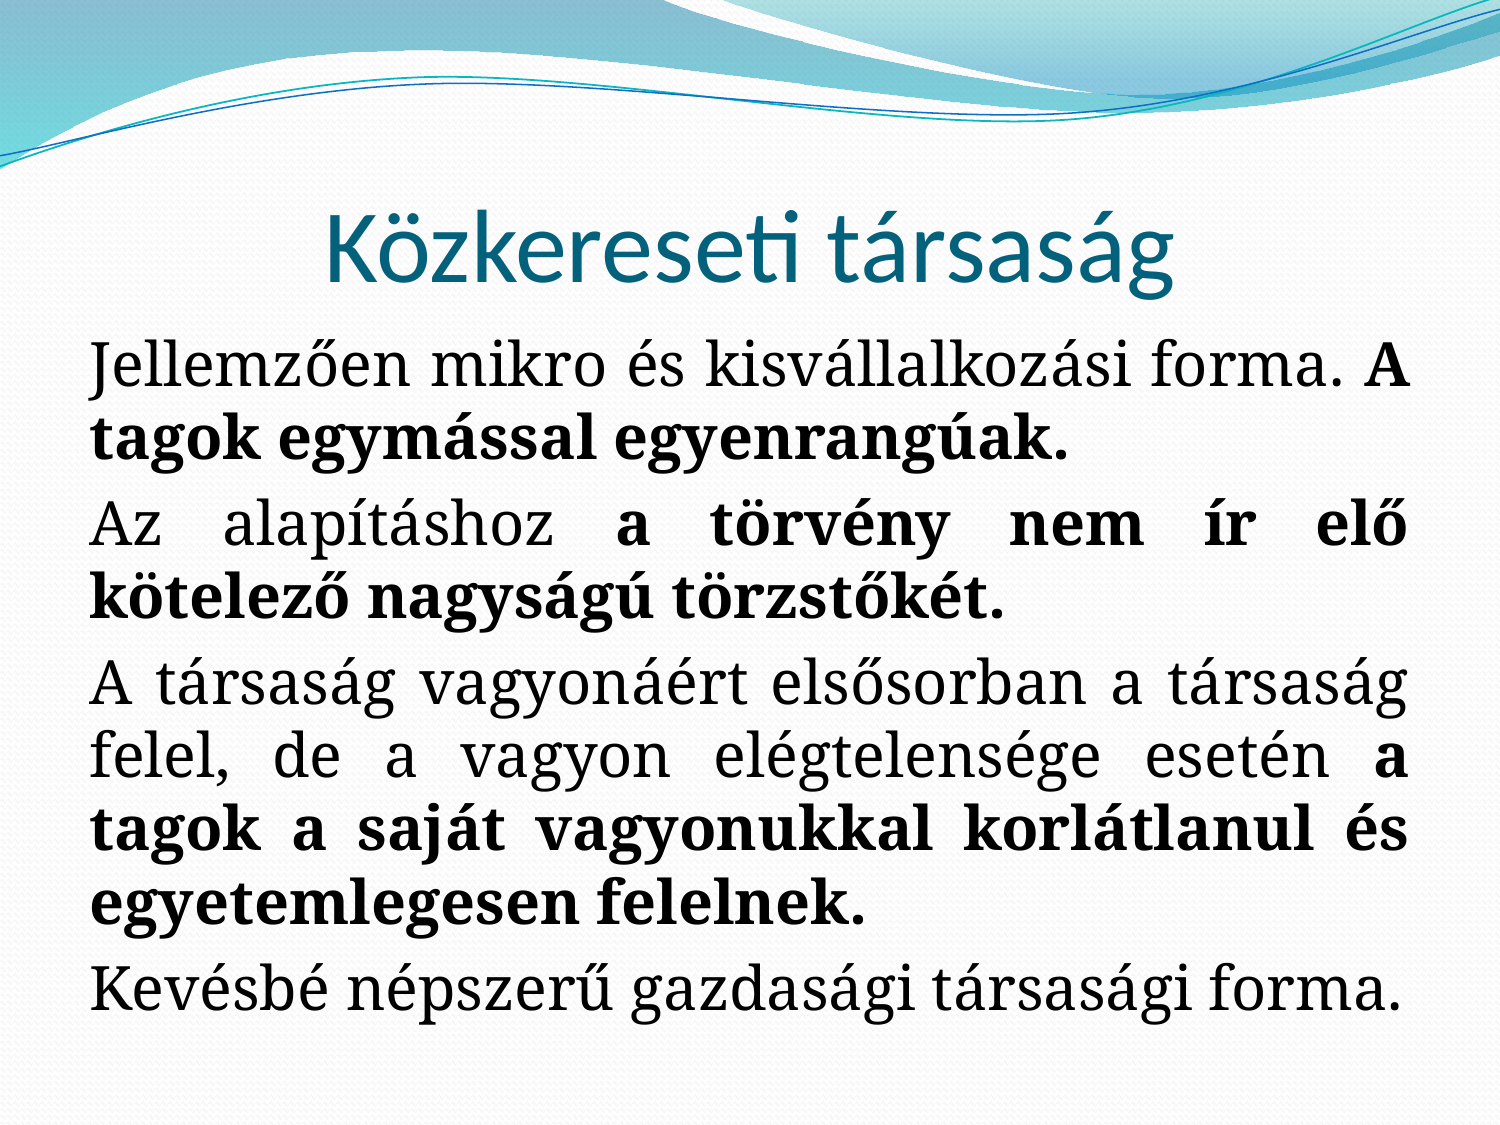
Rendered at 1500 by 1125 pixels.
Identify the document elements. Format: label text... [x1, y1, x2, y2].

list Jellemzően mikro és kisvállalkozási forma. A tagok egymással egyenrangúak. Az alapításhoz a törvény nem ír elő kötelező nagyságú törzstőkét. A társaság vagyonáért elsősorban a társaság felel, de a vagyon elégtelensége esetén a tagok a saját vagyonukkal korlátlanul és egyetemlegesen felelnek. Kevésbé népszerű gazdasági társasági forma. [75, 317, 1425, 1038]
title Közkereseti társaság [75, 115, 1425, 303]
